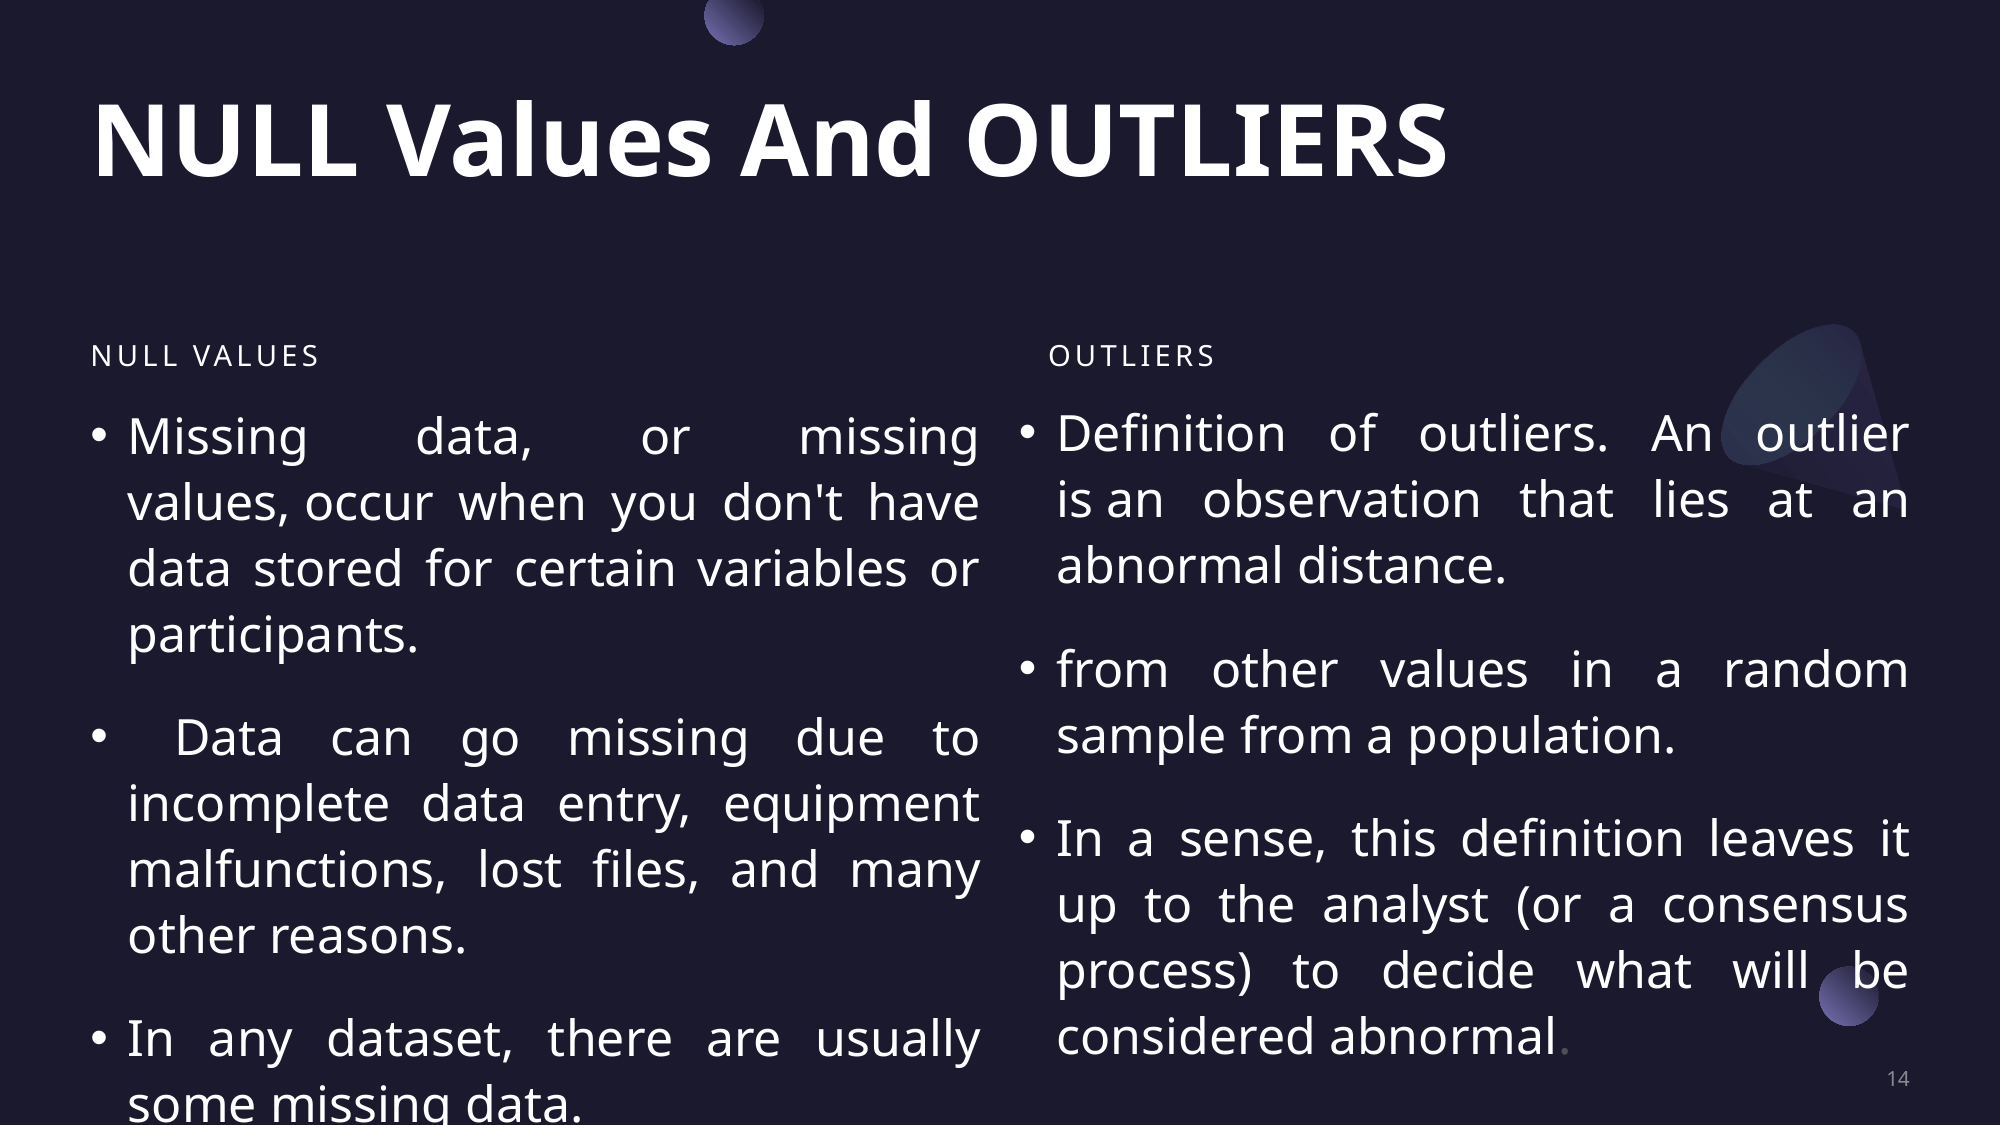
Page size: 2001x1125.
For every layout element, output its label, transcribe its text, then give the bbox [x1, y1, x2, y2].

list Missing data, or missing values, occur when you don't have data stored for certain variables or participants. Data can go missing due to incomplete data entry, equipment malfunctions, lost files, and many other reasons. In any dataset, there are usually some missing data. [90, 398, 981, 1005]
text_box [703, 0, 765, 47]
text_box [1702, 332, 1922, 541]
list Null values [90, 283, 983, 372]
list Definition of outliers. An outlier is an observation that lies at an abnormal distance. from other values in a random sample from a population. In a sense, this definition leaves it up to the analyst (or a consensus process) to decide what will be considered abnormal. [1019, 395, 1911, 1002]
title NULL Values And OUTLIERS [90, 90, 1911, 309]
list outliers [1048, 283, 1940, 372]
slide_number 14 [1632, 1067, 1910, 1093]
